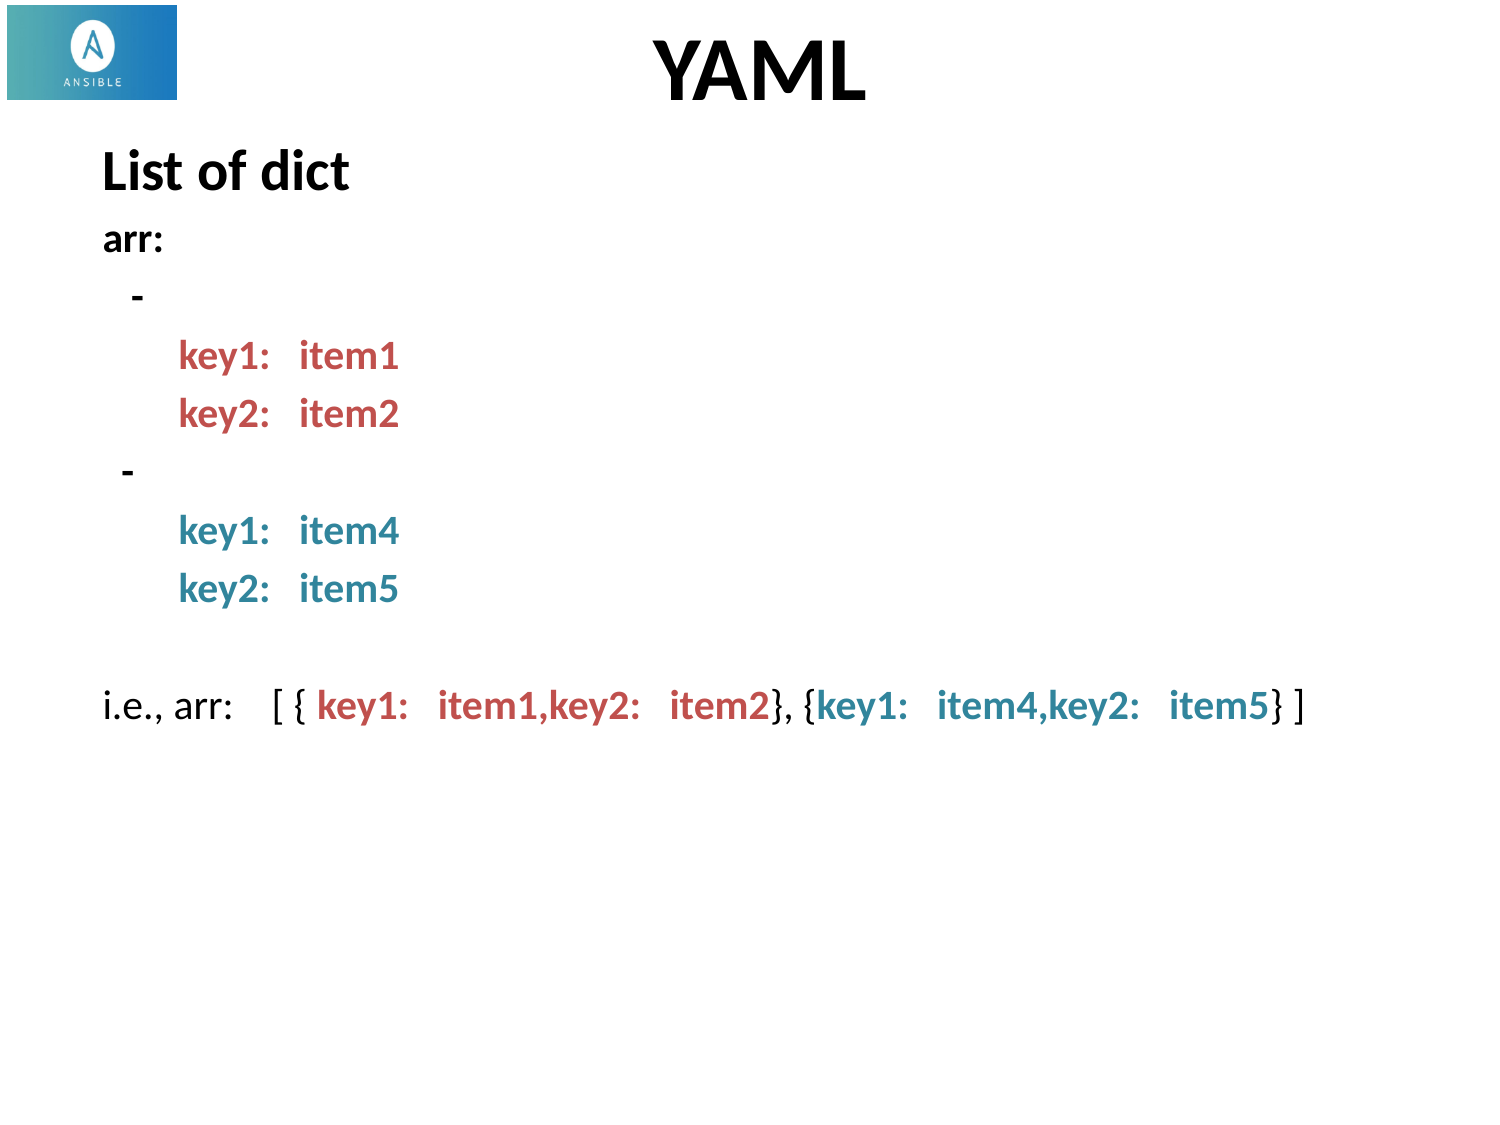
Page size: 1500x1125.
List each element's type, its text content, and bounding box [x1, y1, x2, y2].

picture [6, 4, 177, 101]
list List of dict arr: - key1: item1 key2: item2 - key1: item4 key2: item5 i.e., arr: [ { key1: item1,key2: item2}, {key1: item4,key2: item5} ] [87, 125, 1438, 868]
title YAML [75, 0, 1425, 128]
